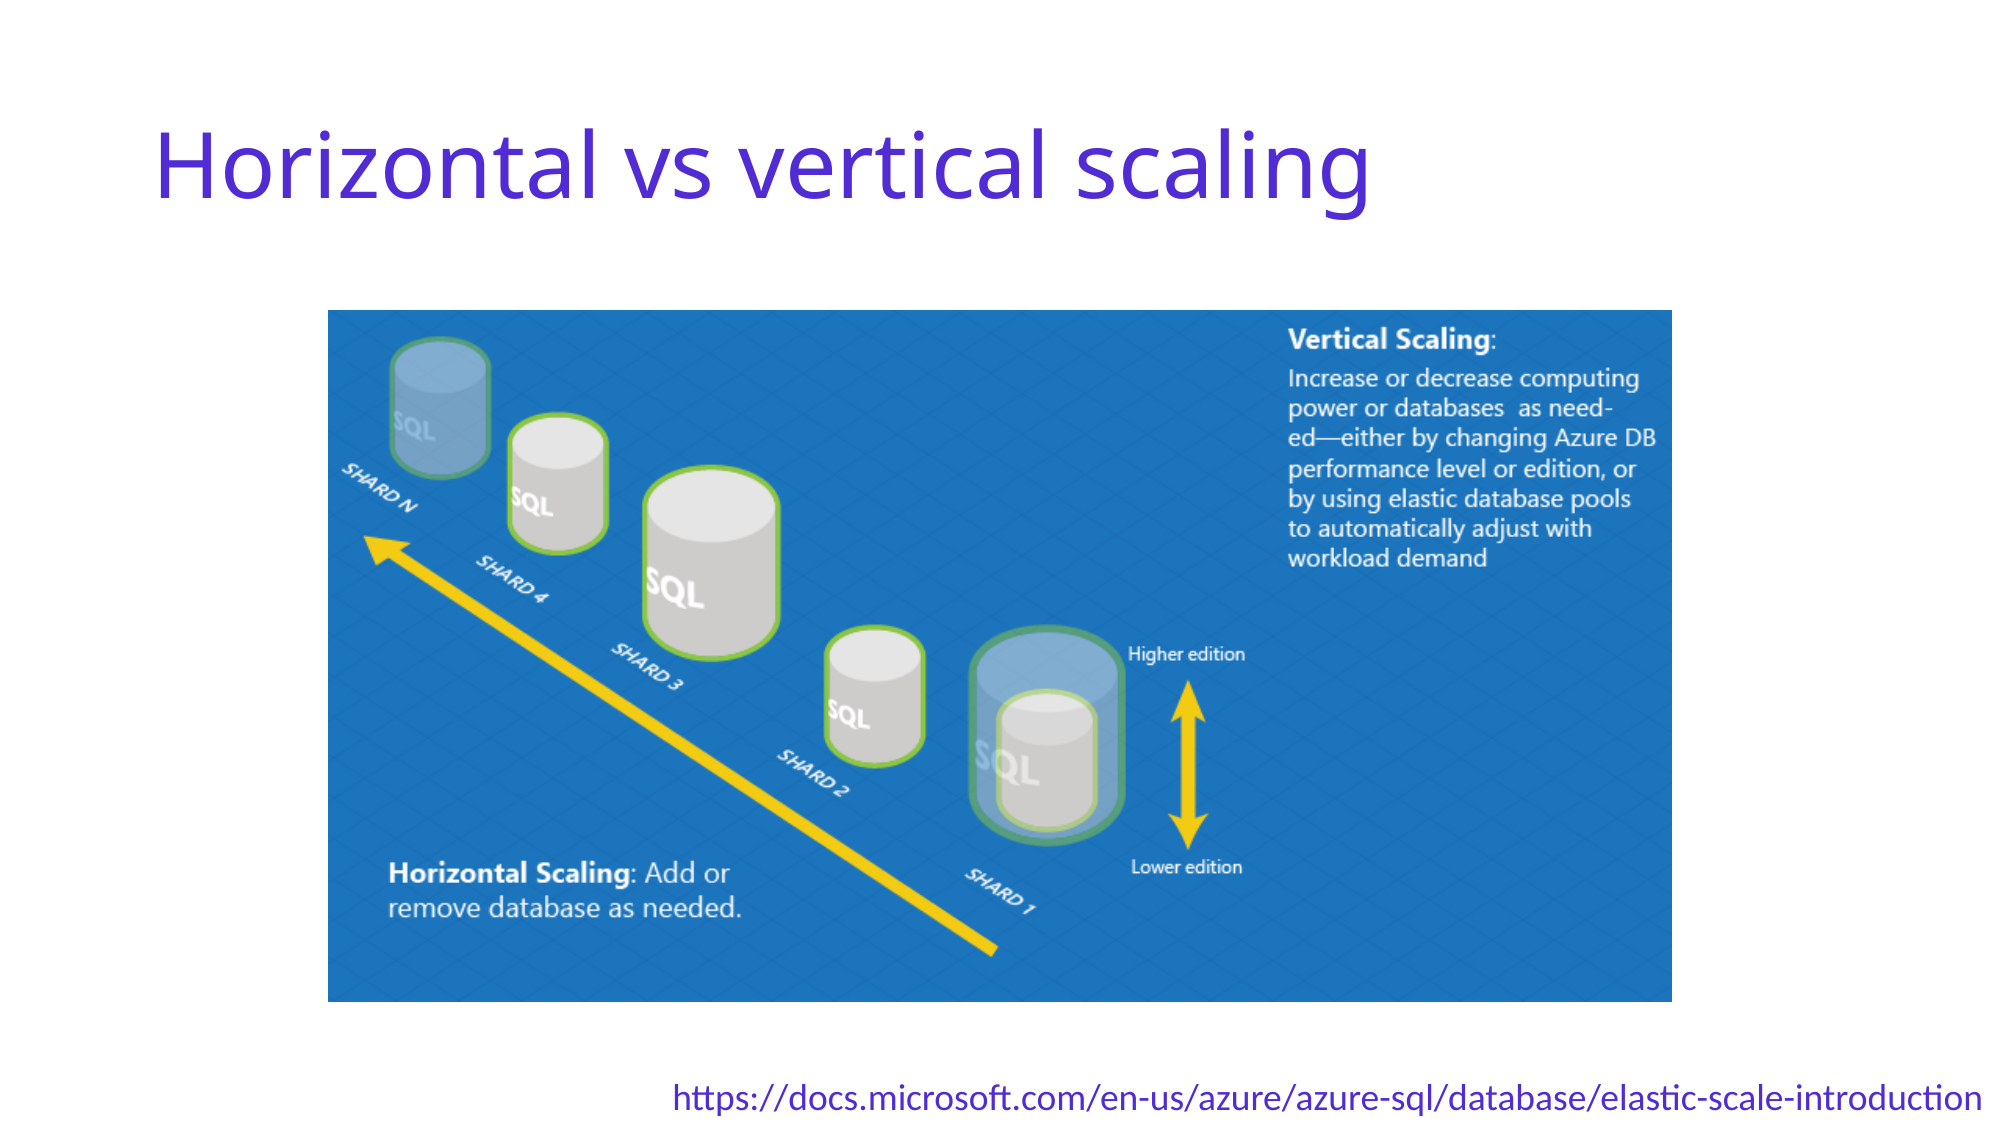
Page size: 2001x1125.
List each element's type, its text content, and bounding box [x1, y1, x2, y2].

text_box https://docs.microsoft.com/en-us/azure/azure-sql/database/elastic-scale-introduction [657, 1065, 2000, 1125]
title Horizontal vs vertical scaling [137, 59, 1863, 278]
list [328, 310, 1672, 1002]
